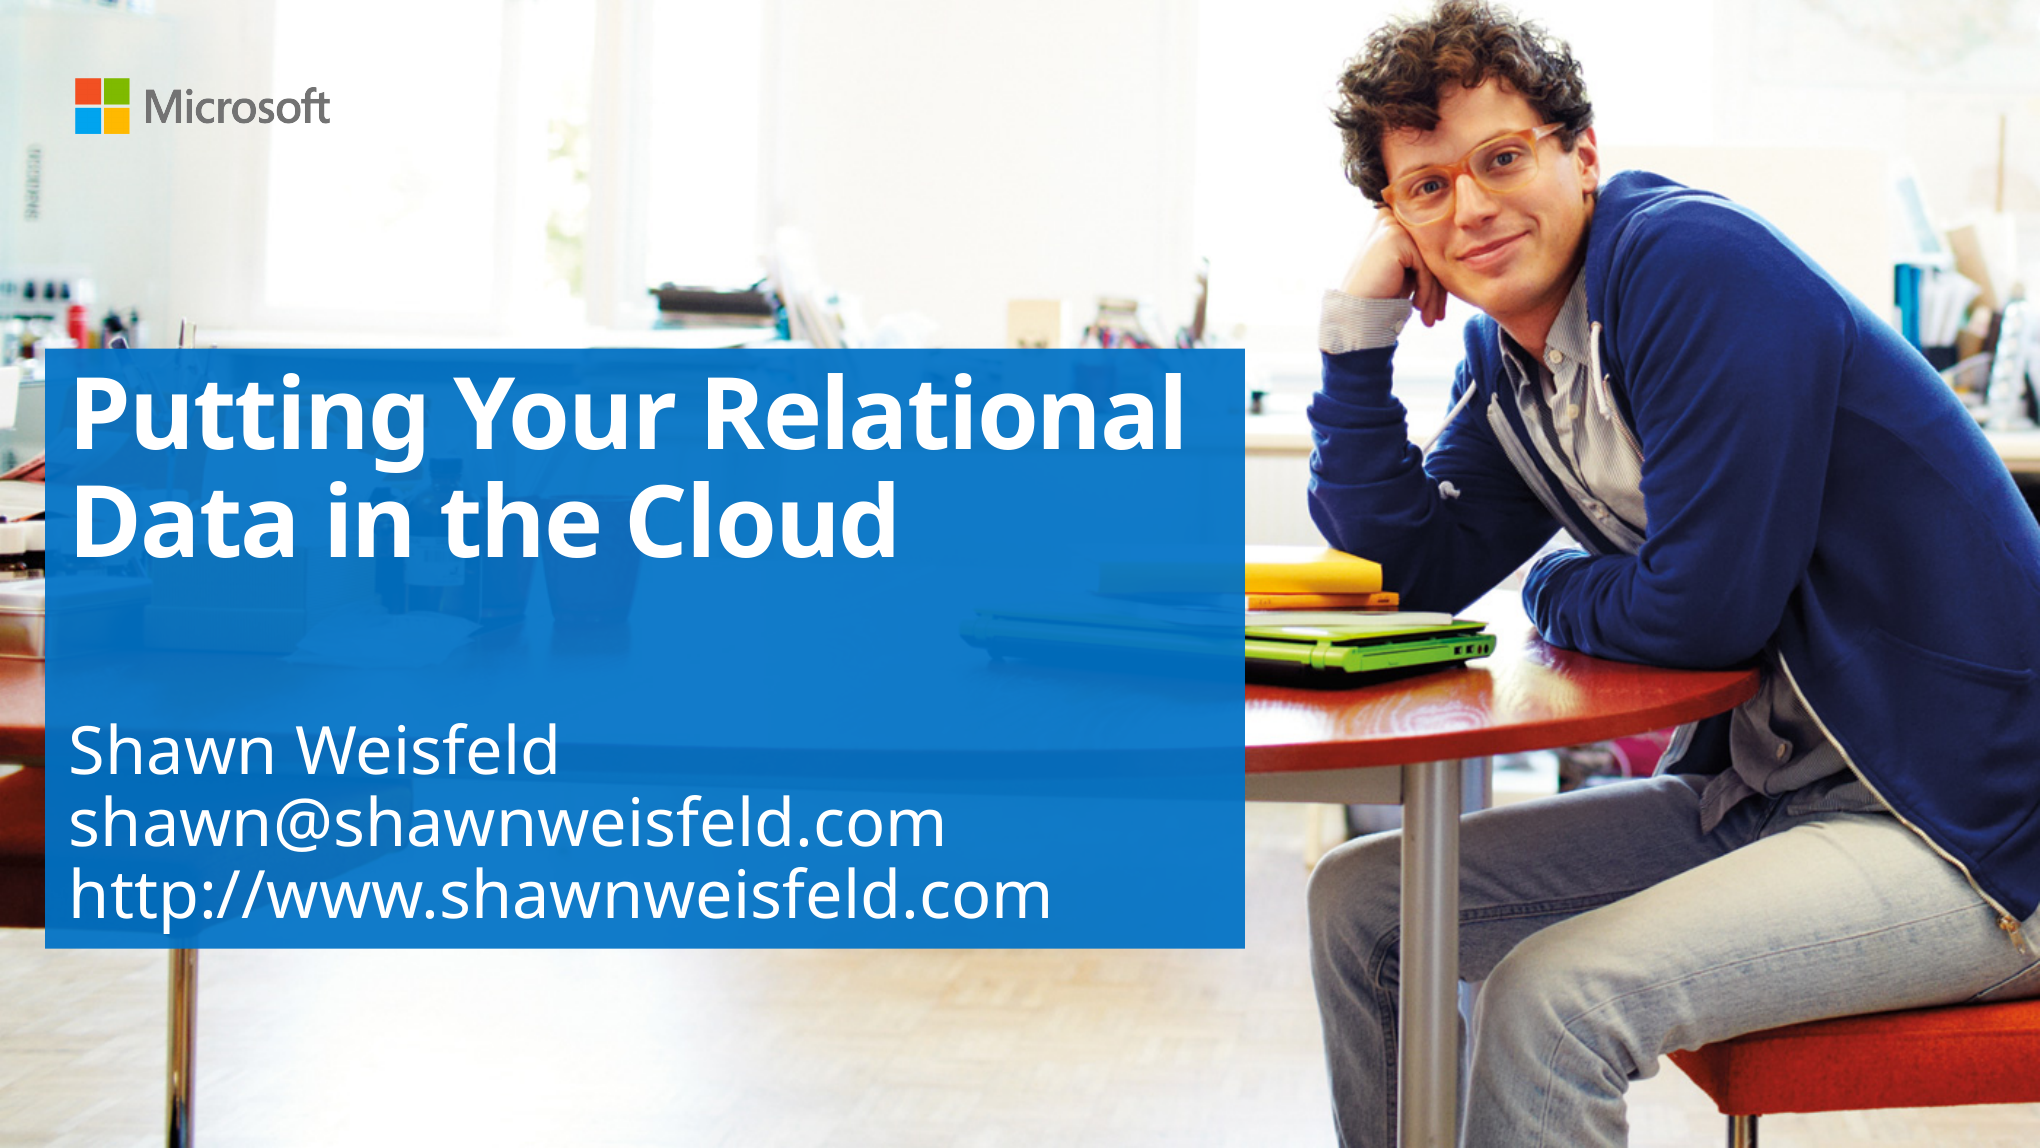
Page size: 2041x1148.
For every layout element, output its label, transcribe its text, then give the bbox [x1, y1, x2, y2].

picture [0, 0, 2040, 1148]
list Shawn Weisfeld shawn@shawnweisfeld.com http://www.shawnweisfeld.com [45, 698, 1246, 949]
title Putting Your Relational Data in the Cloud [45, 348, 1246, 649]
